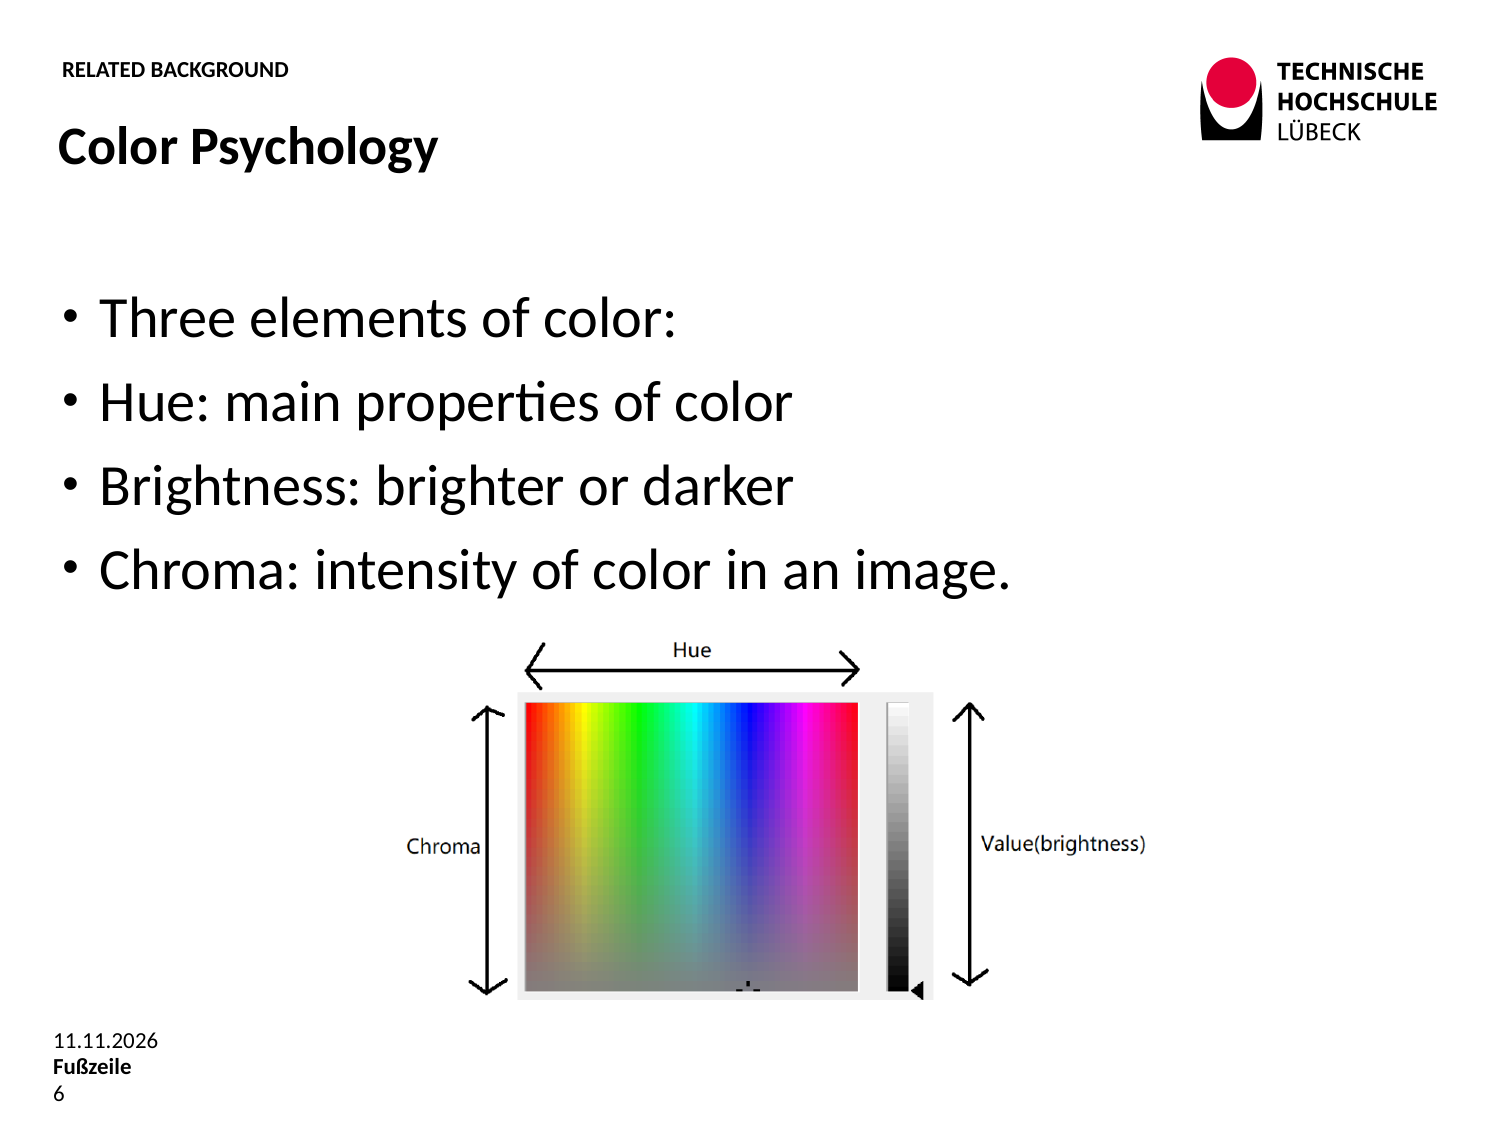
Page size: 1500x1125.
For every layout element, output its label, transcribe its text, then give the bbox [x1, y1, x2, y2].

list Color Psychology [47, 118, 1170, 195]
picture [1166, 23, 1471, 175]
footer Fußzeile [47, 1051, 1457, 1081]
list Three elements of color: Hue: main properties of color Brightness: brighter or darker Chroma: intensity of color in an image. [47, 279, 1456, 1006]
slide_number 6 [47, 1081, 390, 1102]
picture [349, 602, 1191, 1075]
title Related background [47, 50, 1170, 110]
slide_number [47, 1027, 225, 1051]
